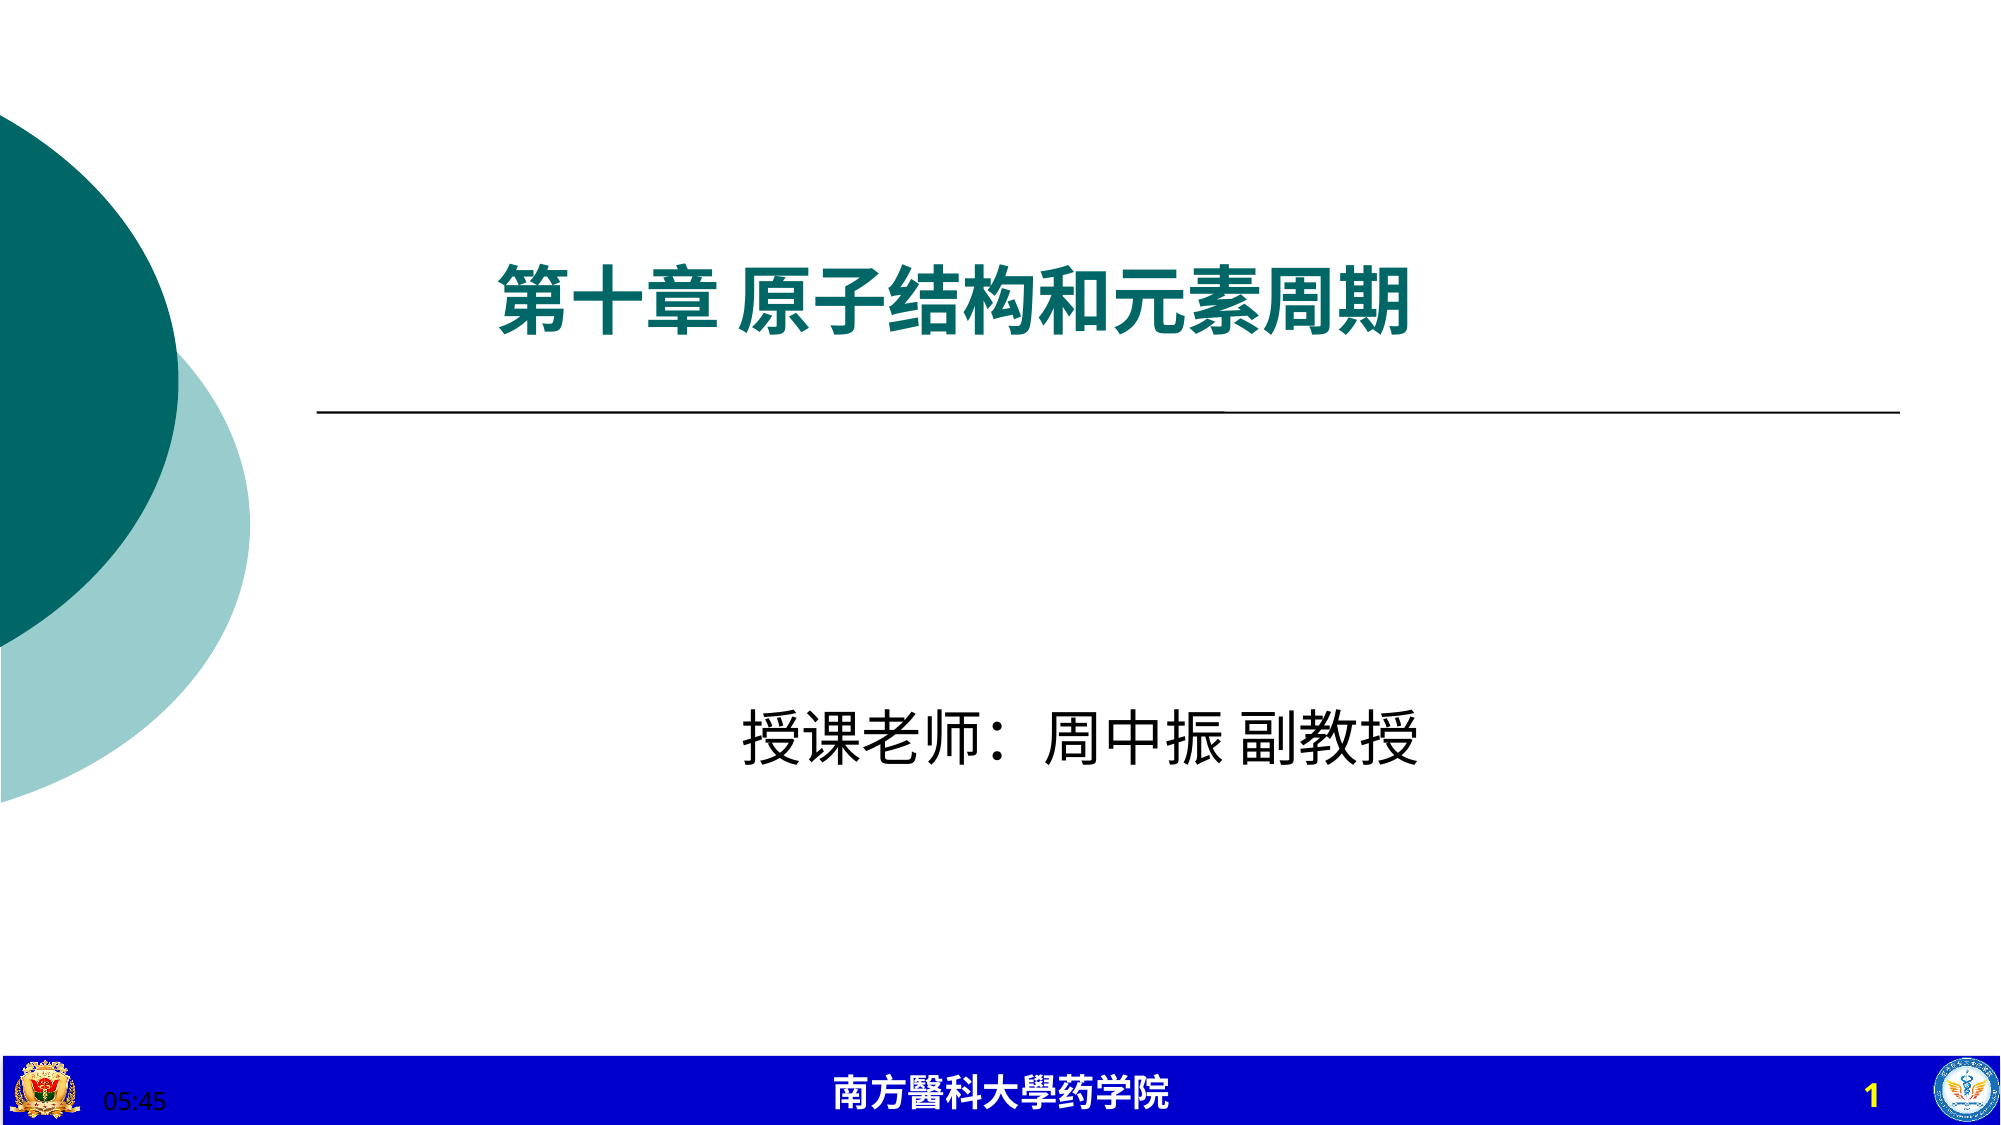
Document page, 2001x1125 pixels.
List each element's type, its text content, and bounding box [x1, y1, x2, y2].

title 第十章 原子结构和元素周期 [480, 243, 1668, 352]
picture [3, 1057, 86, 1120]
slide_number 1 [1430, 1052, 1897, 1125]
subtitle 授课老师：周中振 副教授 [486, 692, 1675, 850]
picture [1933, 1057, 2000, 1122]
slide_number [88, 1052, 555, 1125]
